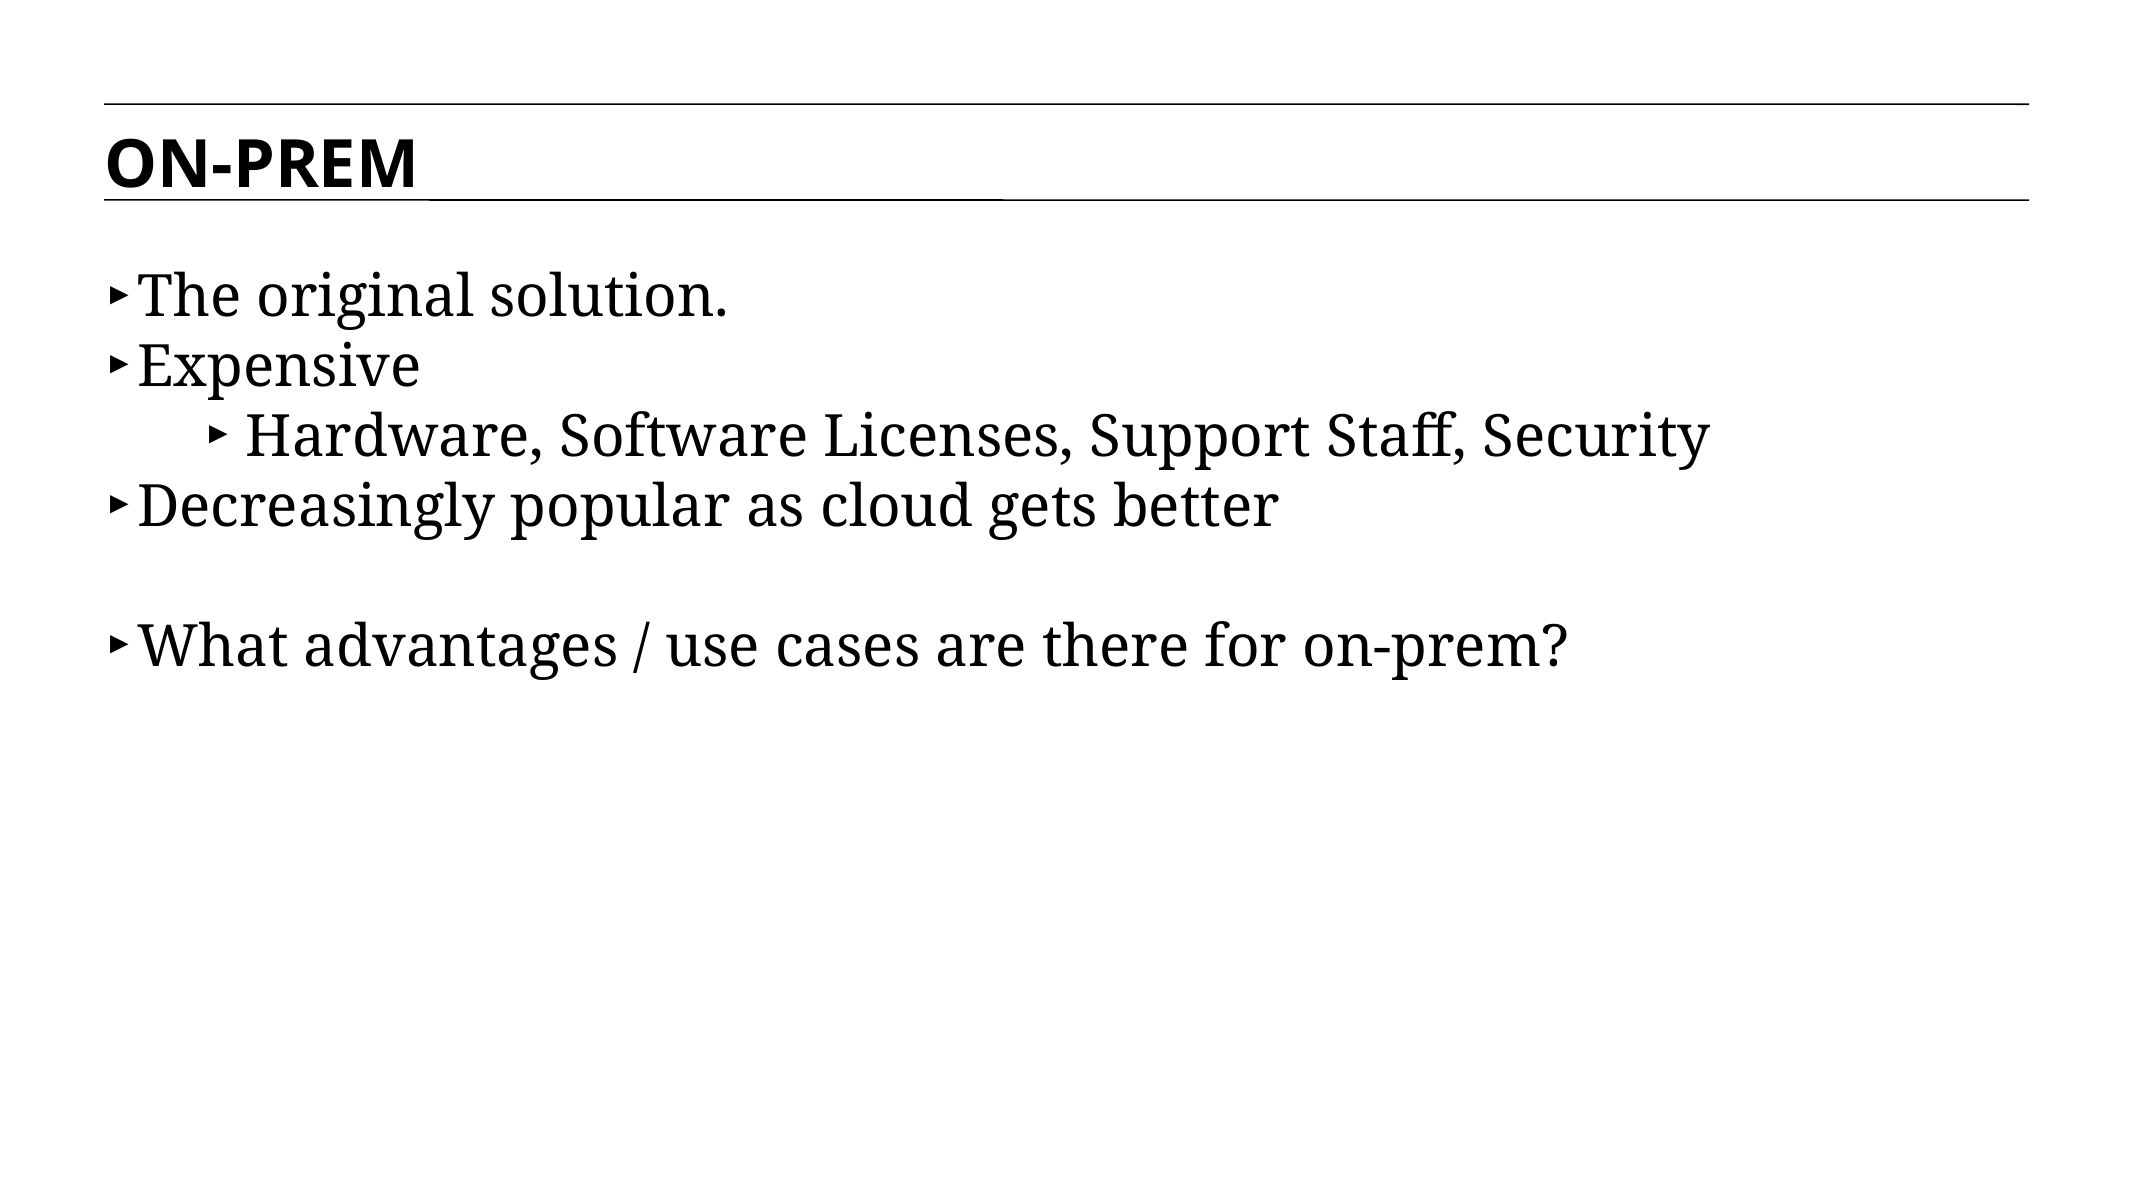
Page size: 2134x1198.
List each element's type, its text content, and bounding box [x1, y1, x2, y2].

text_box ON-PREM [104, 120, 2030, 192]
text_box The original solution. Expensive Hardware, Software Licenses, Support Staff, Security Decreasingly popular as cloud gets better What advantages / use cases are there for on-prem? [104, 213, 2030, 839]
